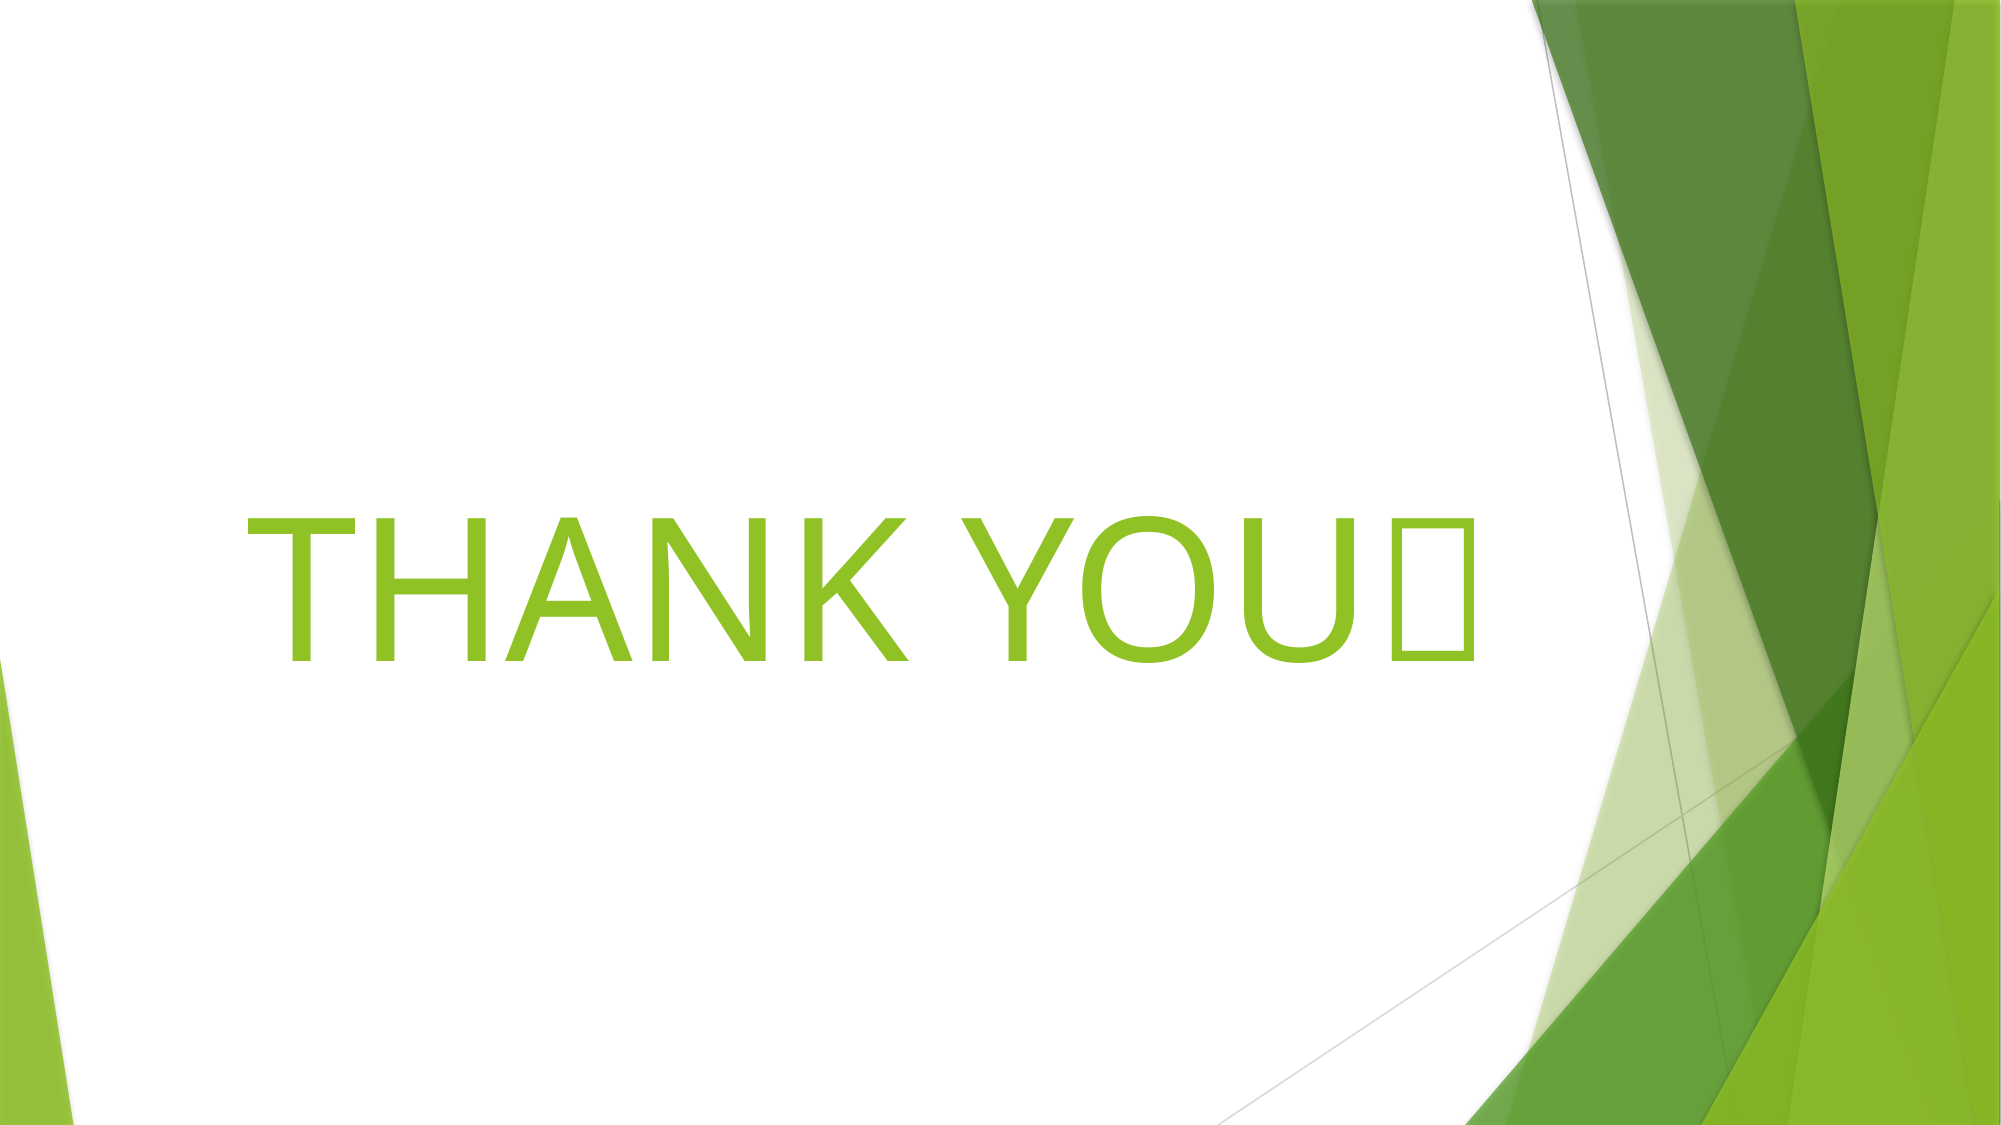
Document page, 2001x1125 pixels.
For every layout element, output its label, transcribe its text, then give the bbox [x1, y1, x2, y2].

title THANK YOU💜 [231, 454, 1635, 768]
